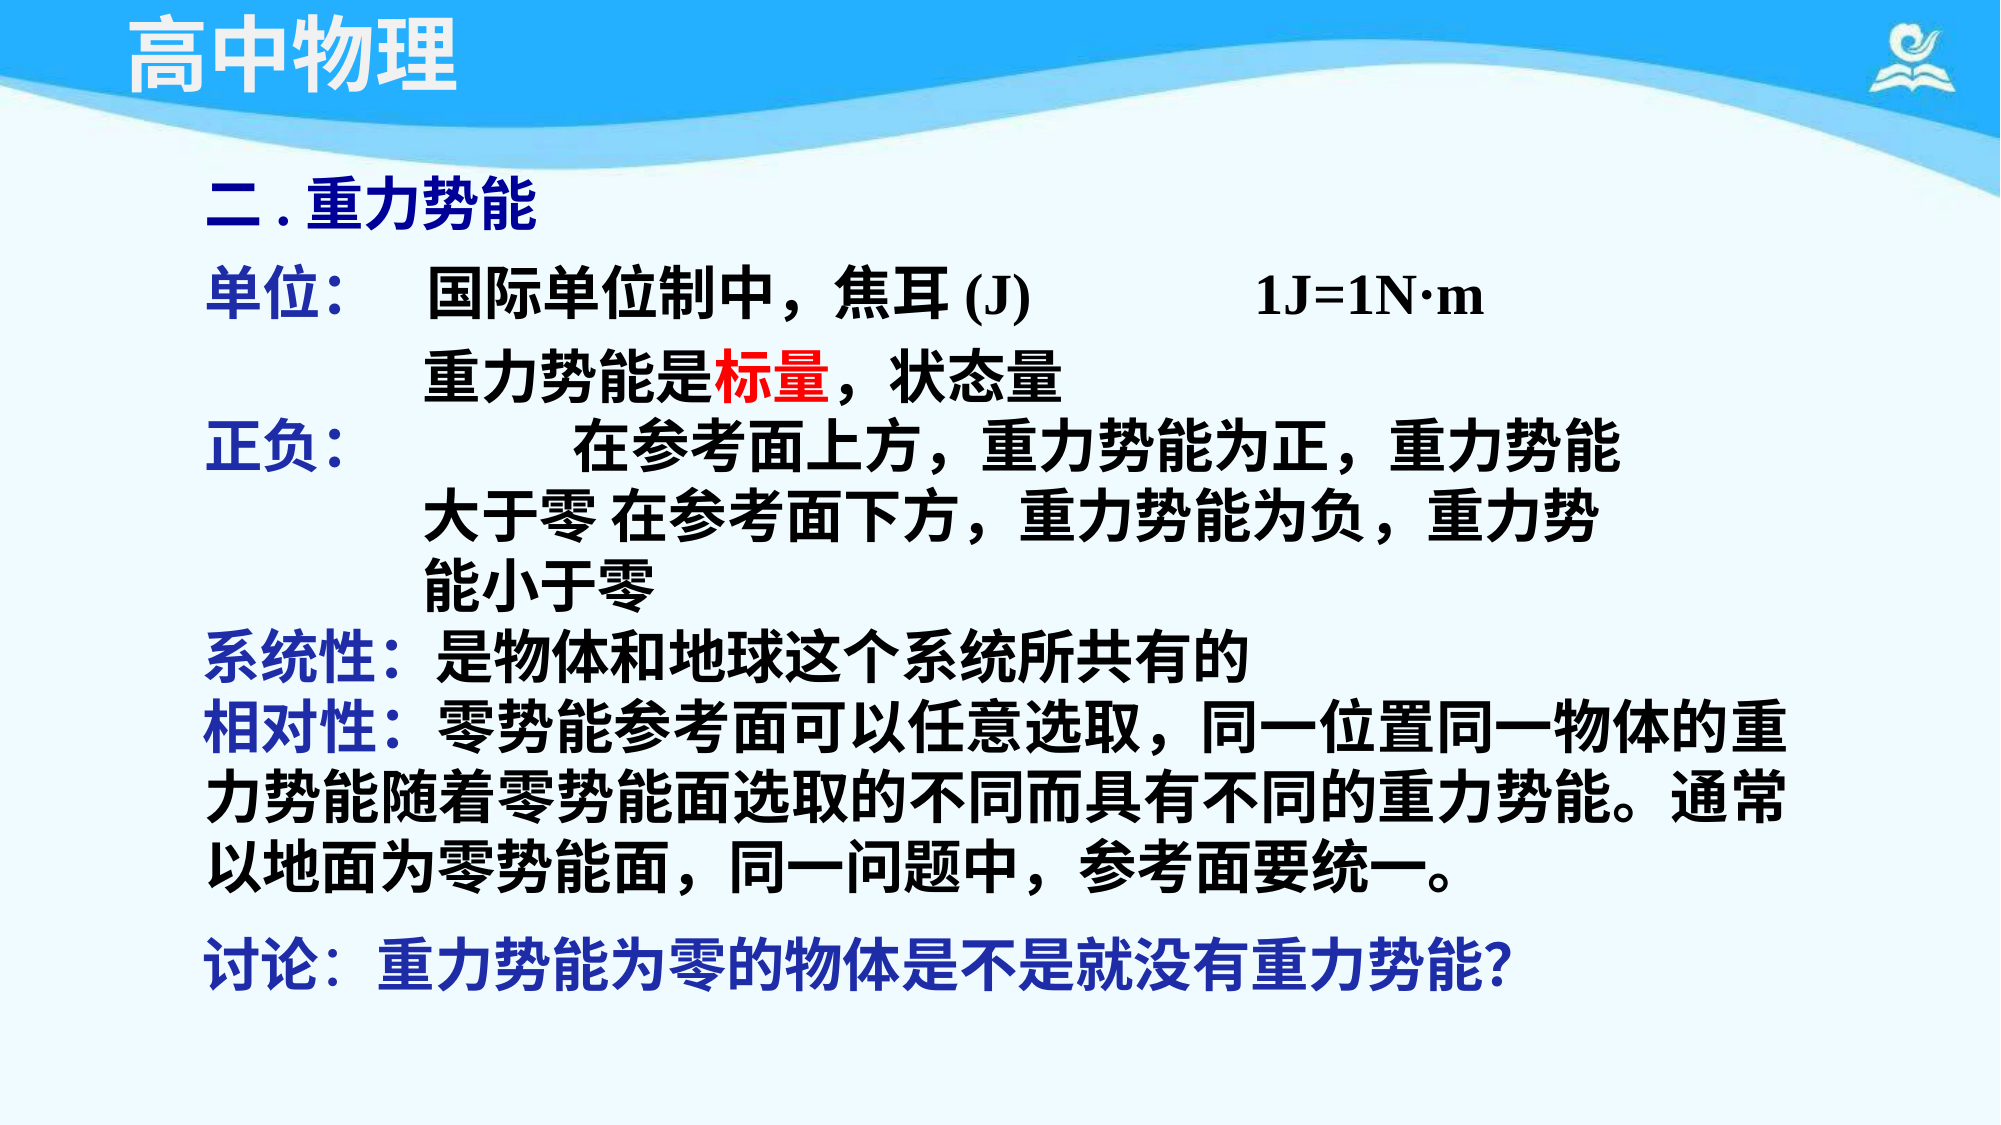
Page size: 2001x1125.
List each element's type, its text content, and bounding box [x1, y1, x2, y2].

text_box 二.重力势能 单位： 国际单位制中，焦耳(J) 1J=1N·m 重力势能是标量，状态量 正负： 在参考面上方，重力势能为正，重力势能大于零 在参考面下方，重力势能为负，重力势能小于零 系统性：是物体和地球这个系统所共有的 相对性：零势能参考面可以任意选取，同一位置同一物体的重 力势能随着零势能面选取的不同而具有不同的重力势能。通常 以地面为零势能面，同一问题中，参考面要统一。 讨论：重力势能为零的物体是不是就没有重力势能？ [202, 147, 1790, 998]
title 高中物理 [123, 0, 461, 190]
picture [0, 0, 2000, 1125]
